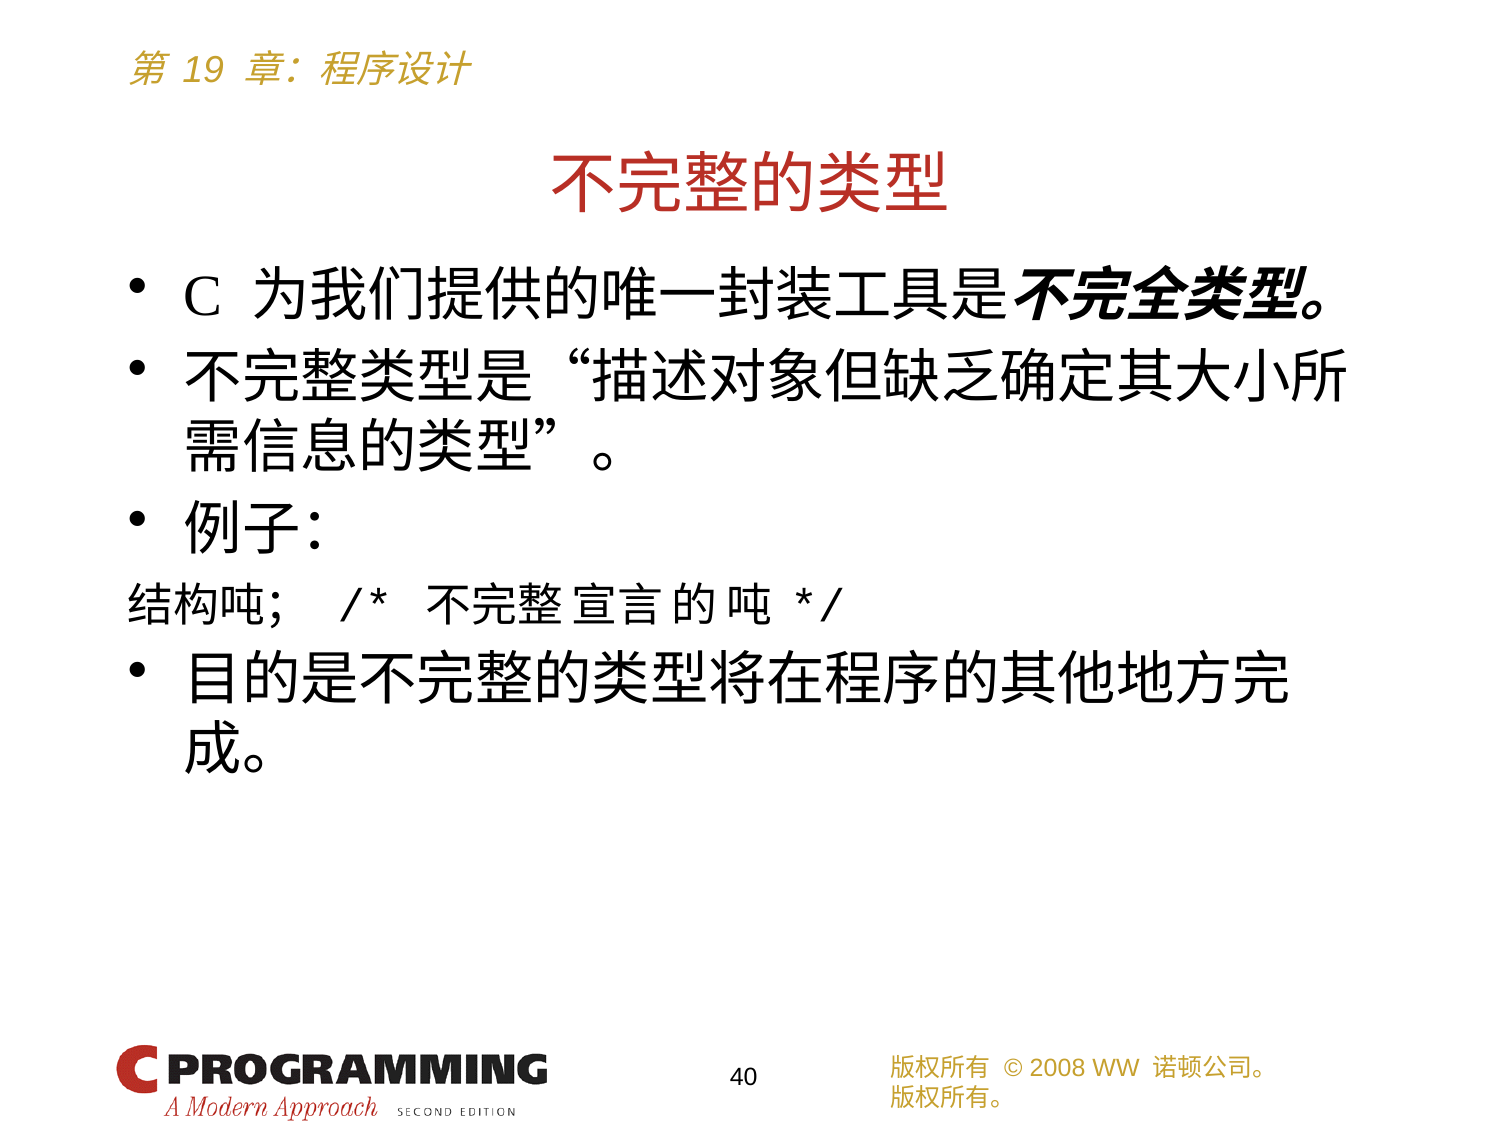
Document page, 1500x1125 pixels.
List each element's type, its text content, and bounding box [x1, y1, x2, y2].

title 不完整的类型 [112, 125, 1388, 238]
picture [112, 1041, 550, 1123]
list C 为我们提供的唯一封装工具是不完全类型。 不完整类型是“描述对象但缺乏确定其大小所需信息的类型”。 例子： 结构吨； /* 不完整 宣言 的 吨 */ 目的是不完整的类型将在程序的其他地方完成。 [112, 249, 1388, 1038]
footer 版权所有 © 2008 WW 诺顿公司。 版权所有。 [874, 1043, 1388, 1119]
slide_number 40 [687, 1049, 801, 1101]
